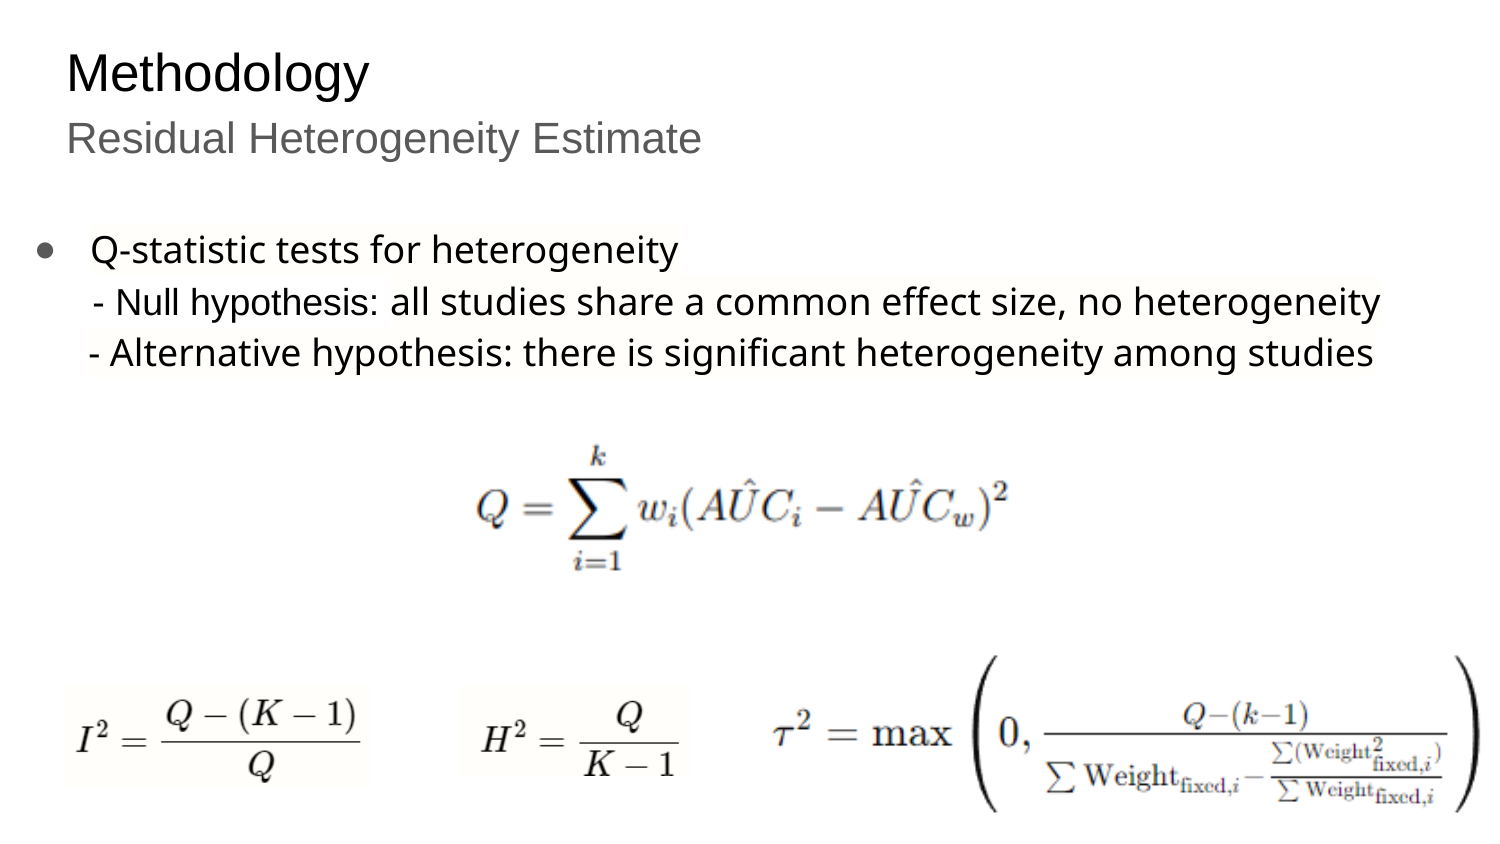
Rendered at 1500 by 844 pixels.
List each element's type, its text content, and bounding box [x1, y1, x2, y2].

picture [749, 655, 1500, 820]
picture [459, 685, 691, 776]
text_box Methodology [51, 23, 1449, 118]
text_box Residual Heterogeneity Estimate [51, 118, 1449, 190]
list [63, 685, 371, 787]
picture [417, 431, 1042, 585]
text_box Q-statistic tests for heterogeneity - Null hypothesis: all studies share a common effect size, no heterogeneity - Alternative hypothesis: there is significant heterogeneity among studies [0, 204, 1500, 432]
